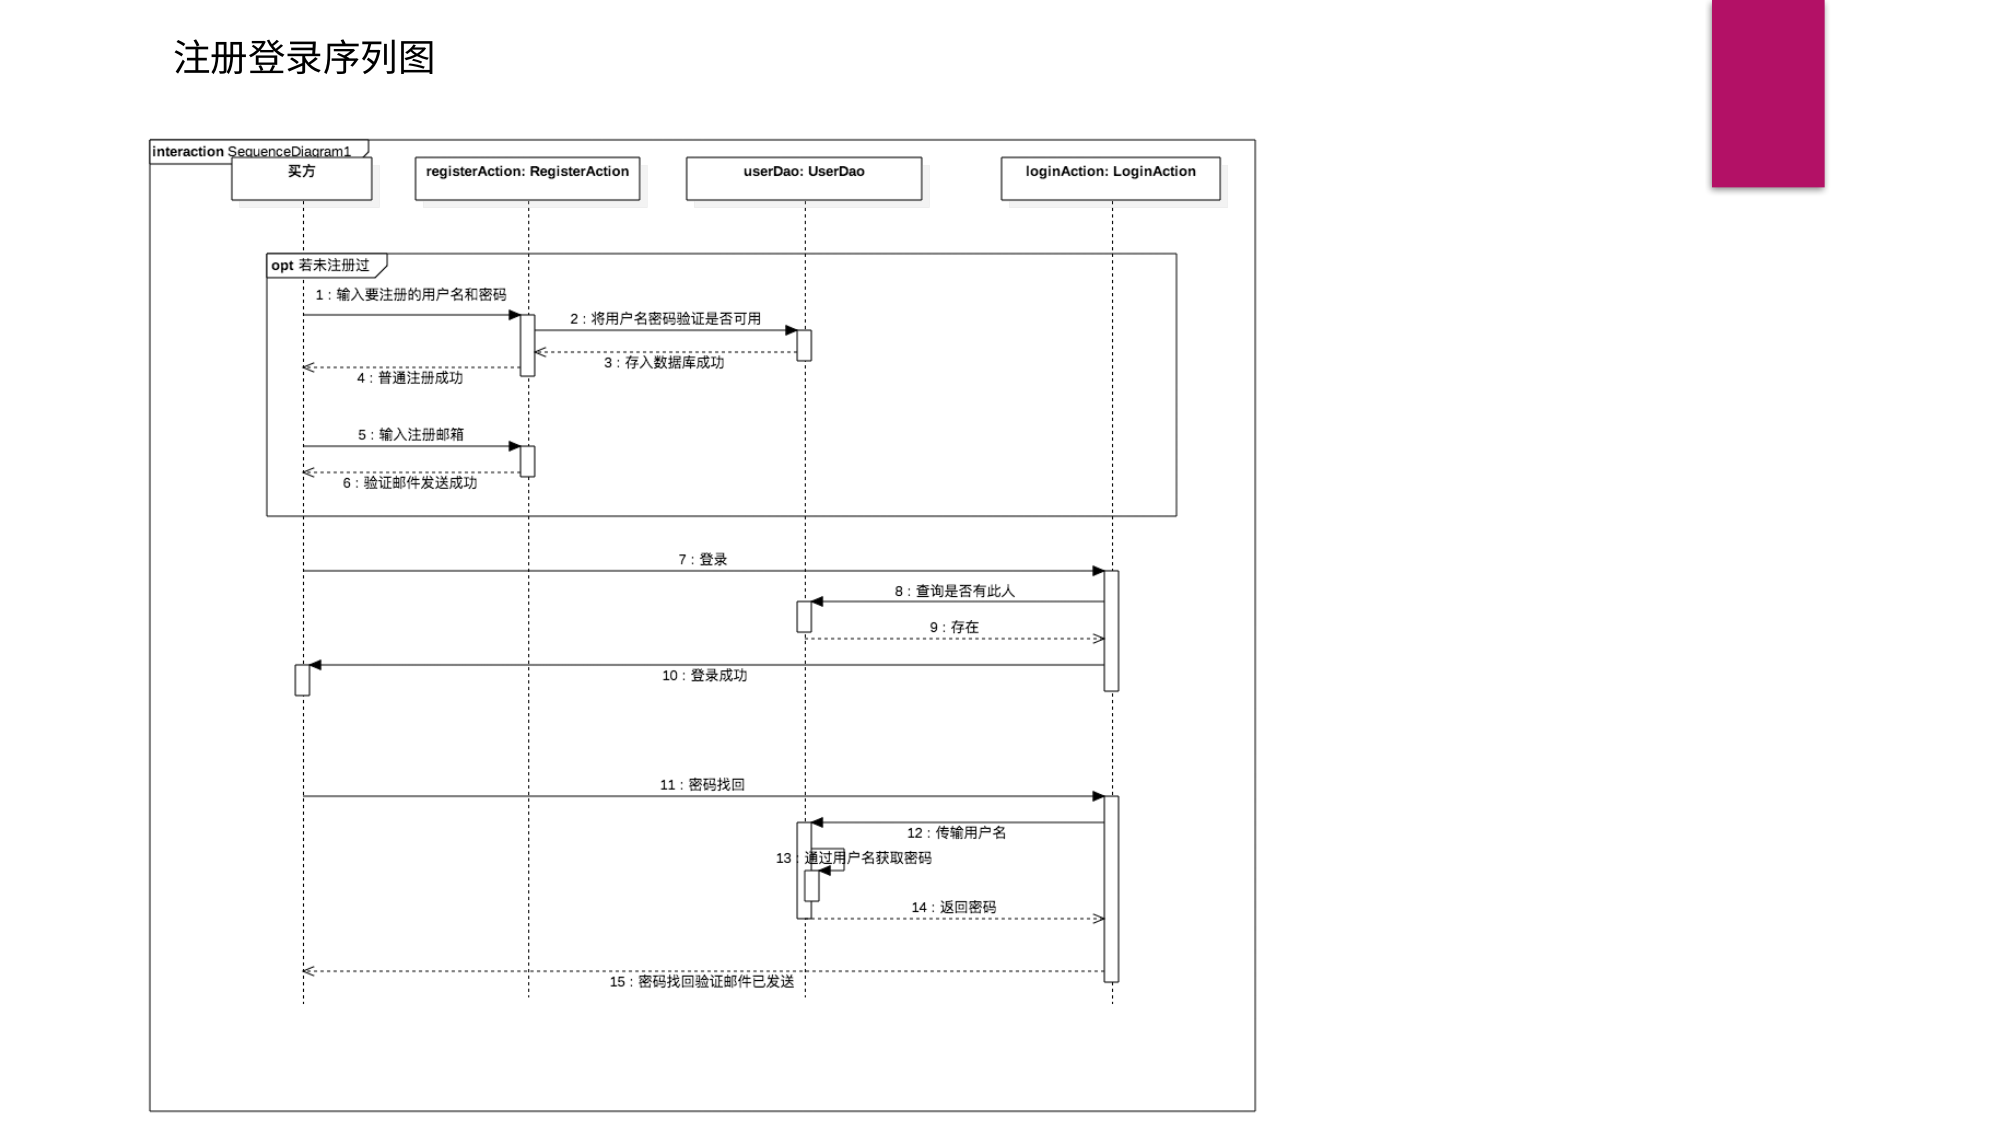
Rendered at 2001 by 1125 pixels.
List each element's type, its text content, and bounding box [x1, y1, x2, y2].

picture [139, 128, 1299, 1125]
text_box [1300, 129, 2000, 137]
text_box 注册登录序列图 [158, 27, 530, 87]
